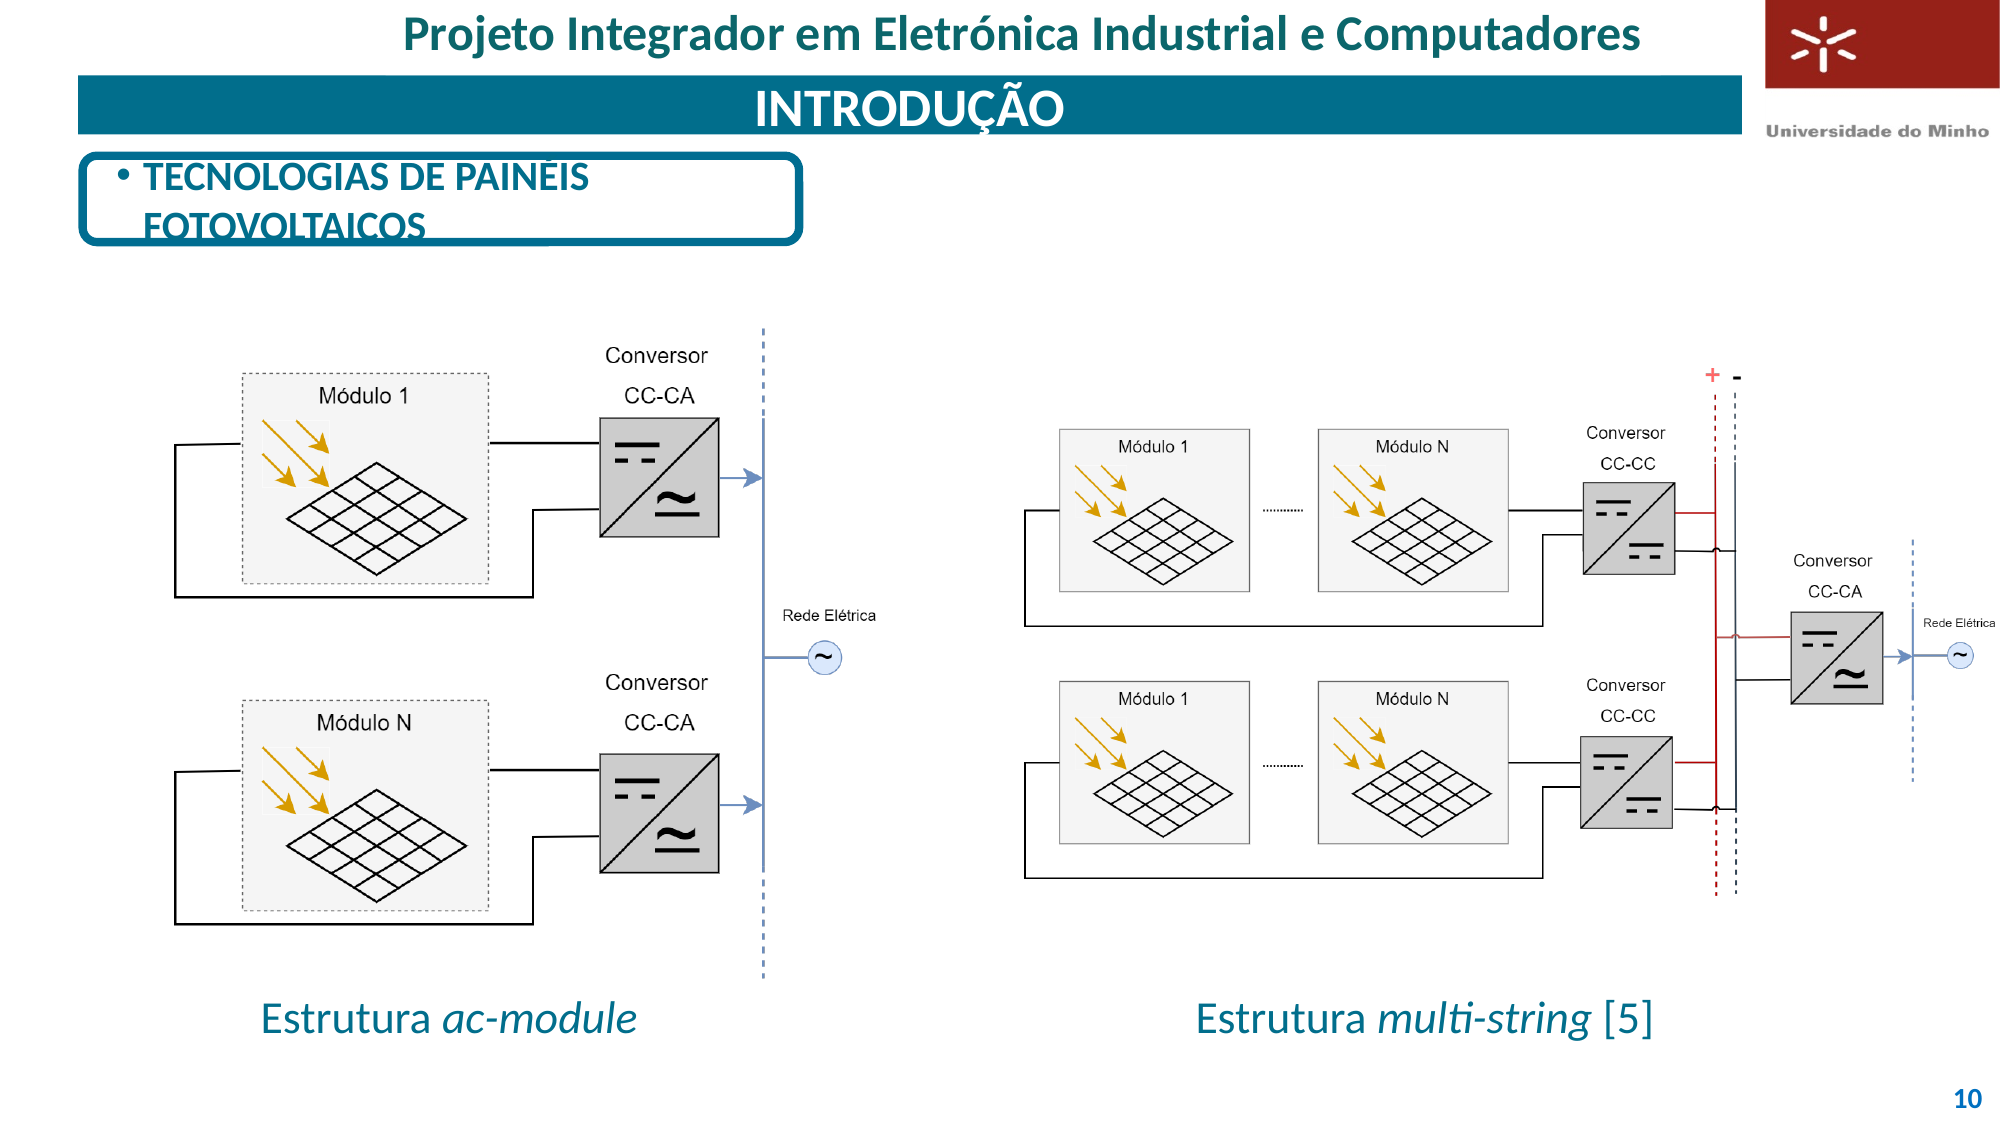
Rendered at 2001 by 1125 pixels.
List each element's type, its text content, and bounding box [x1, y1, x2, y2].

text_box Tecnologias de Painéis Fotovoltaicos [82, 155, 800, 243]
picture [173, 327, 888, 981]
picture [1024, 359, 2000, 898]
text_box Projeto Integrador em Eletrónica Industrial e Computadores [385, 11, 1661, 76]
text_box Estrutura ac-module [245, 990, 670, 1051]
title Introdução [78, 75, 1742, 135]
picture [1765, 0, 2000, 138]
text_box [78, 263, 1742, 1106]
text_box Estrutura multi-string [5] [1180, 980, 1729, 1051]
